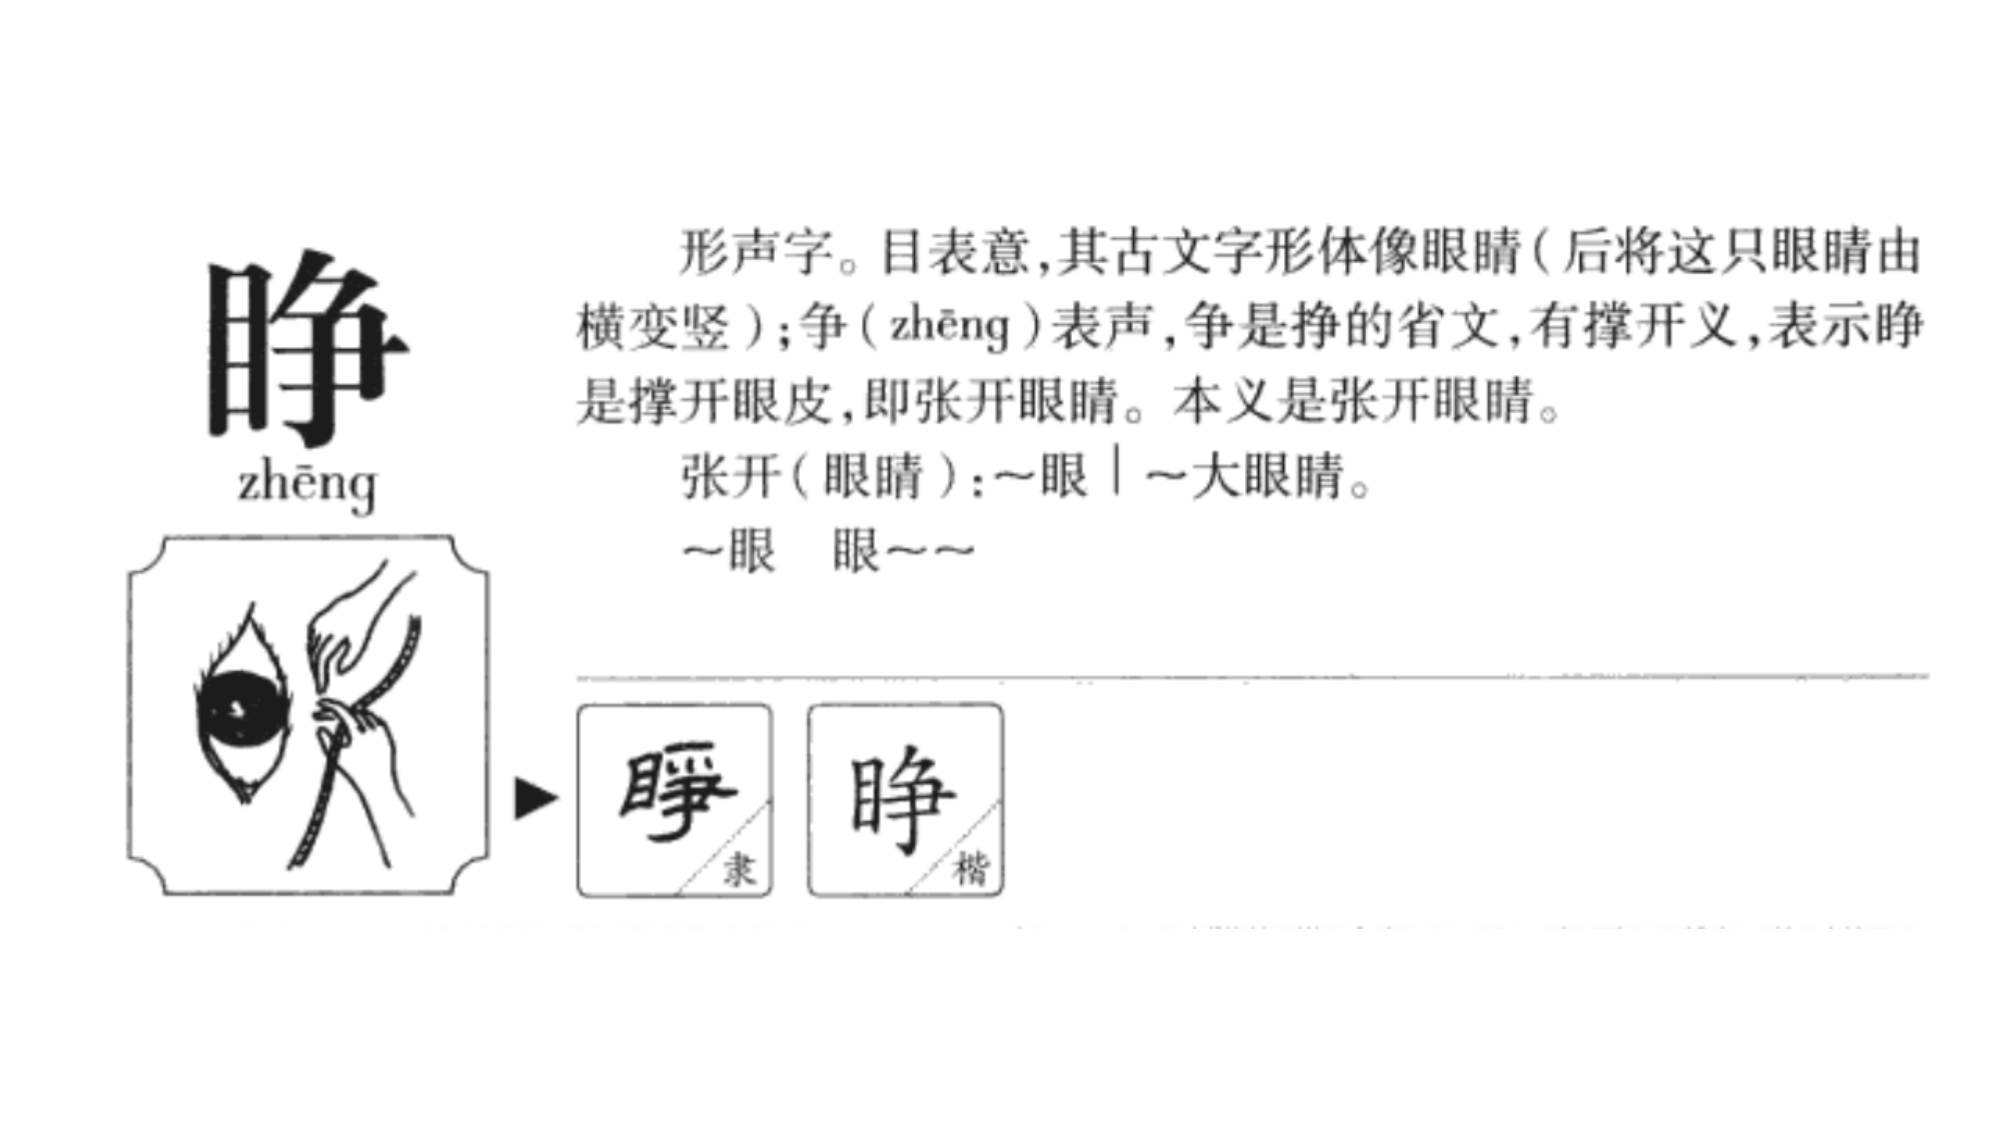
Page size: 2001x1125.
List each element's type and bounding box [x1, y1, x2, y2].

picture [60, 196, 1940, 929]
